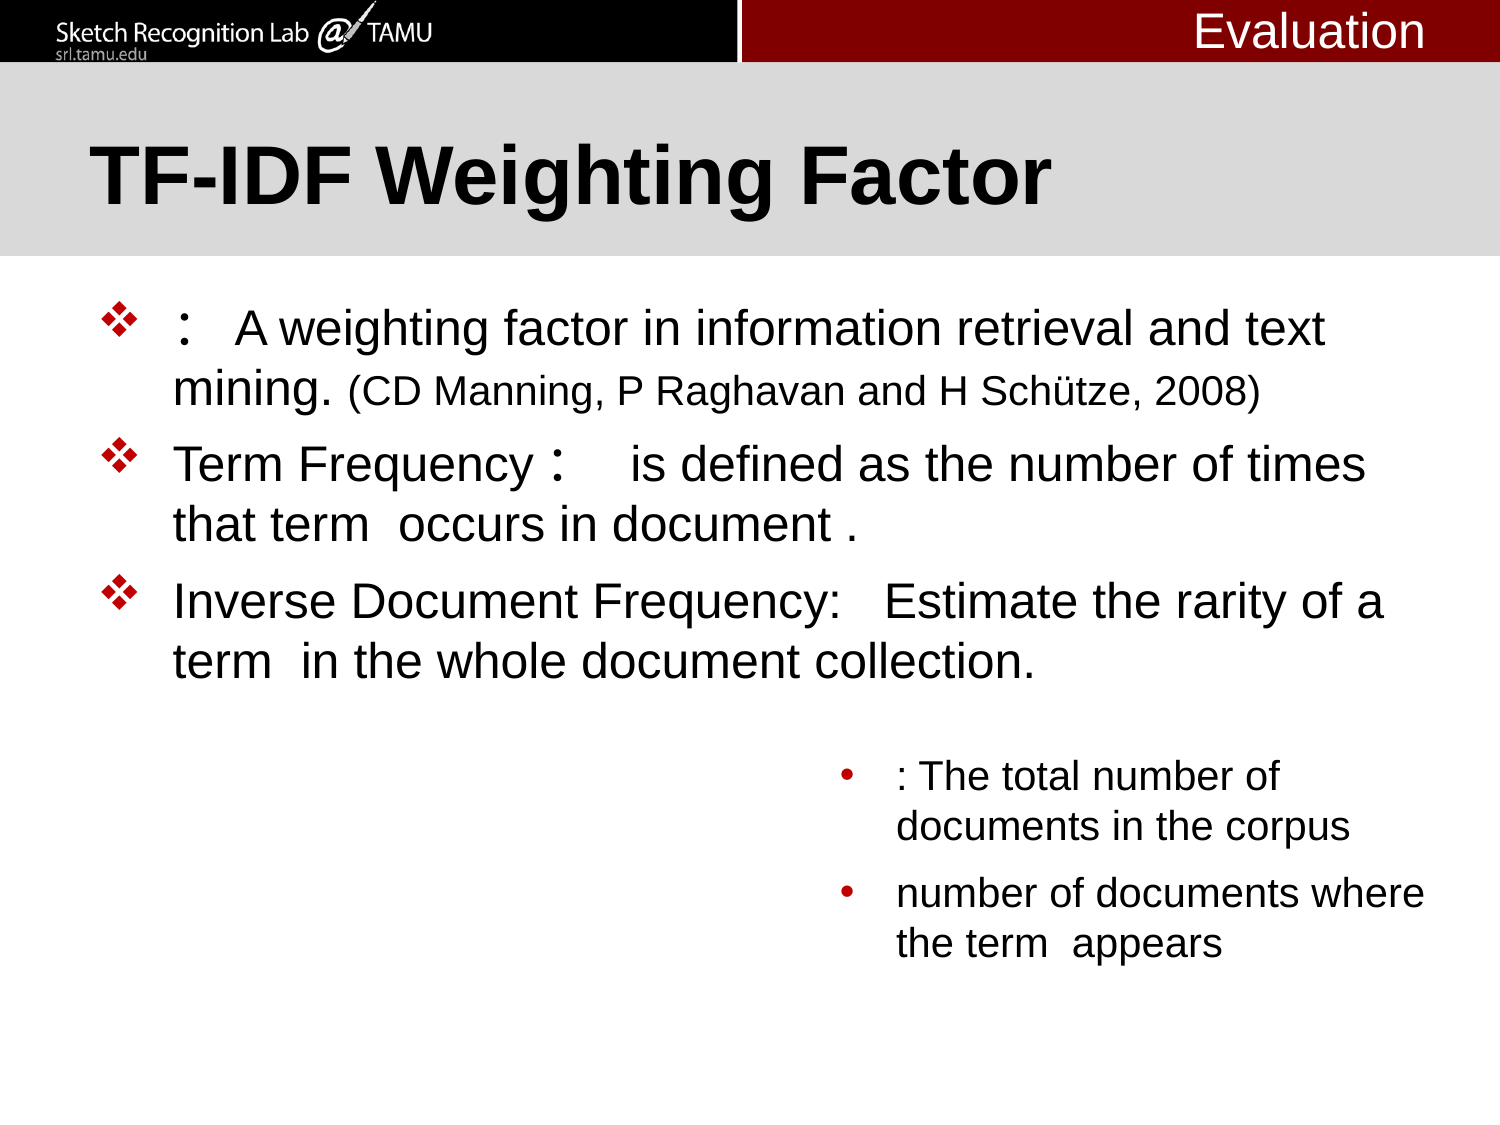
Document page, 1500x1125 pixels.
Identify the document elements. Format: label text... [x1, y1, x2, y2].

picture [55, 0, 432, 64]
text_box Evaluation [1178, 0, 1441, 67]
title TF-IDF Weighting Factor [75, 114, 1425, 230]
